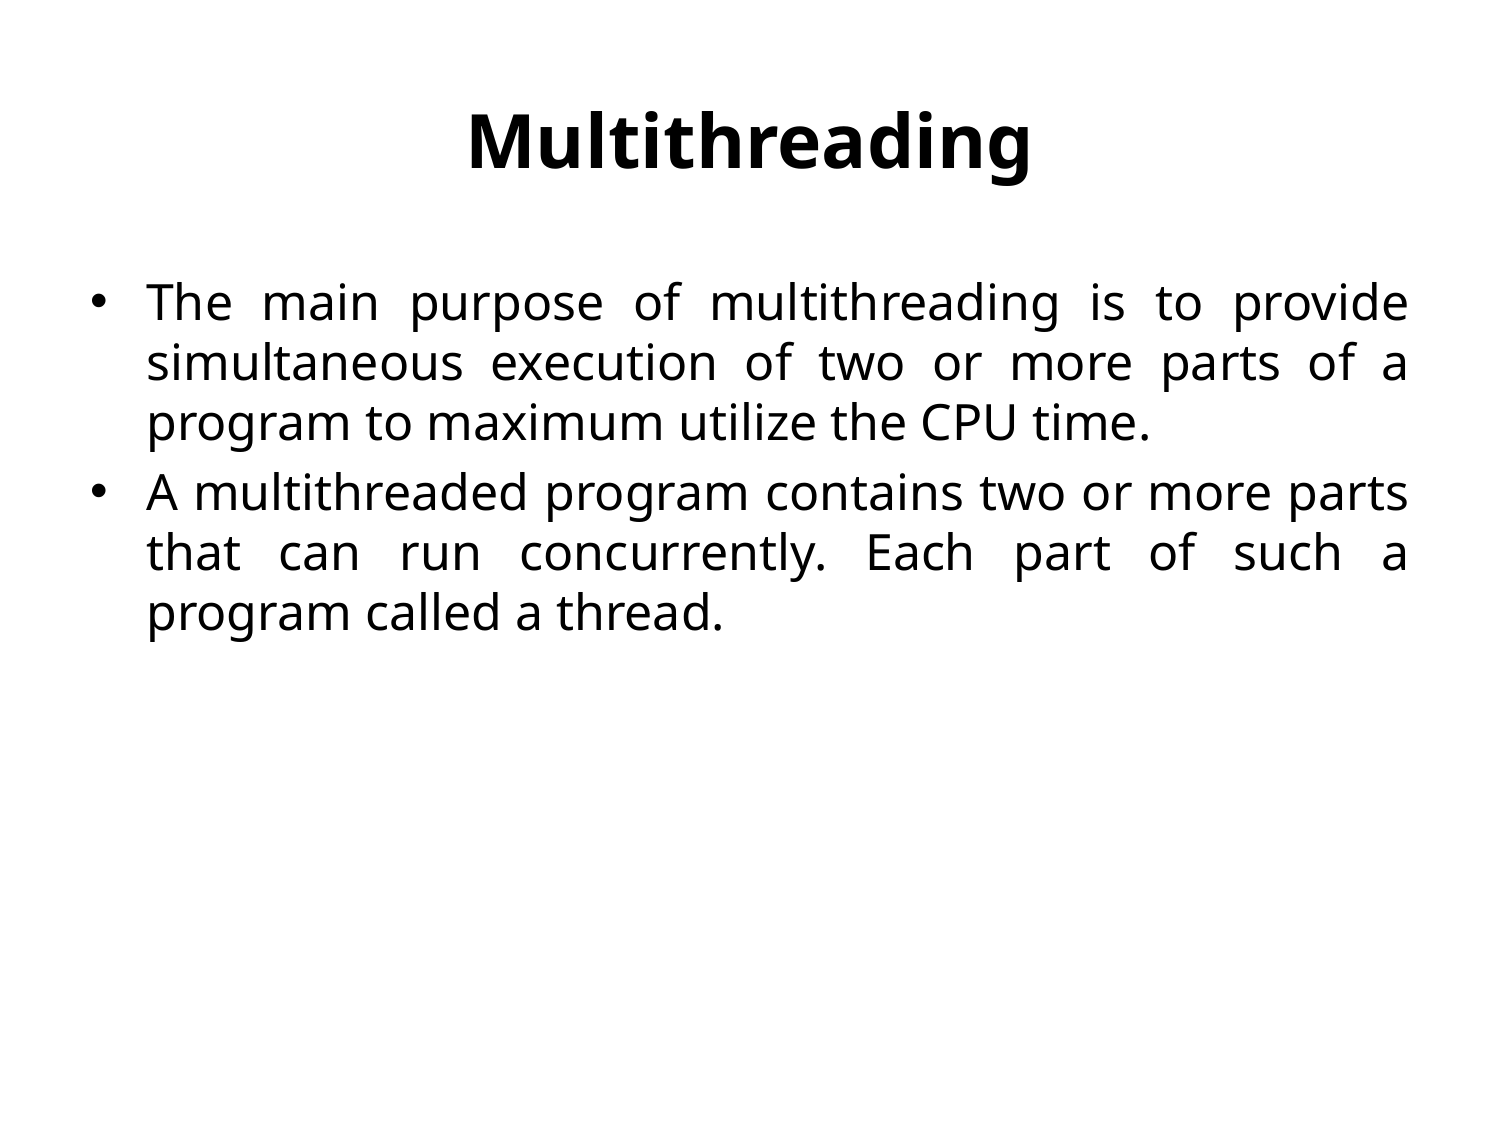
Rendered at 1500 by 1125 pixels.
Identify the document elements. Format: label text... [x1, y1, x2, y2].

list The main purpose of multithreading is to provide simultaneous execution of two or more parts of a program to maximum utilize the CPU time. A multithreaded program contains two or more parts that can run concurrently. Each part of such a program called a thread. [75, 262, 1425, 1005]
title Multithreading [75, 45, 1425, 233]
